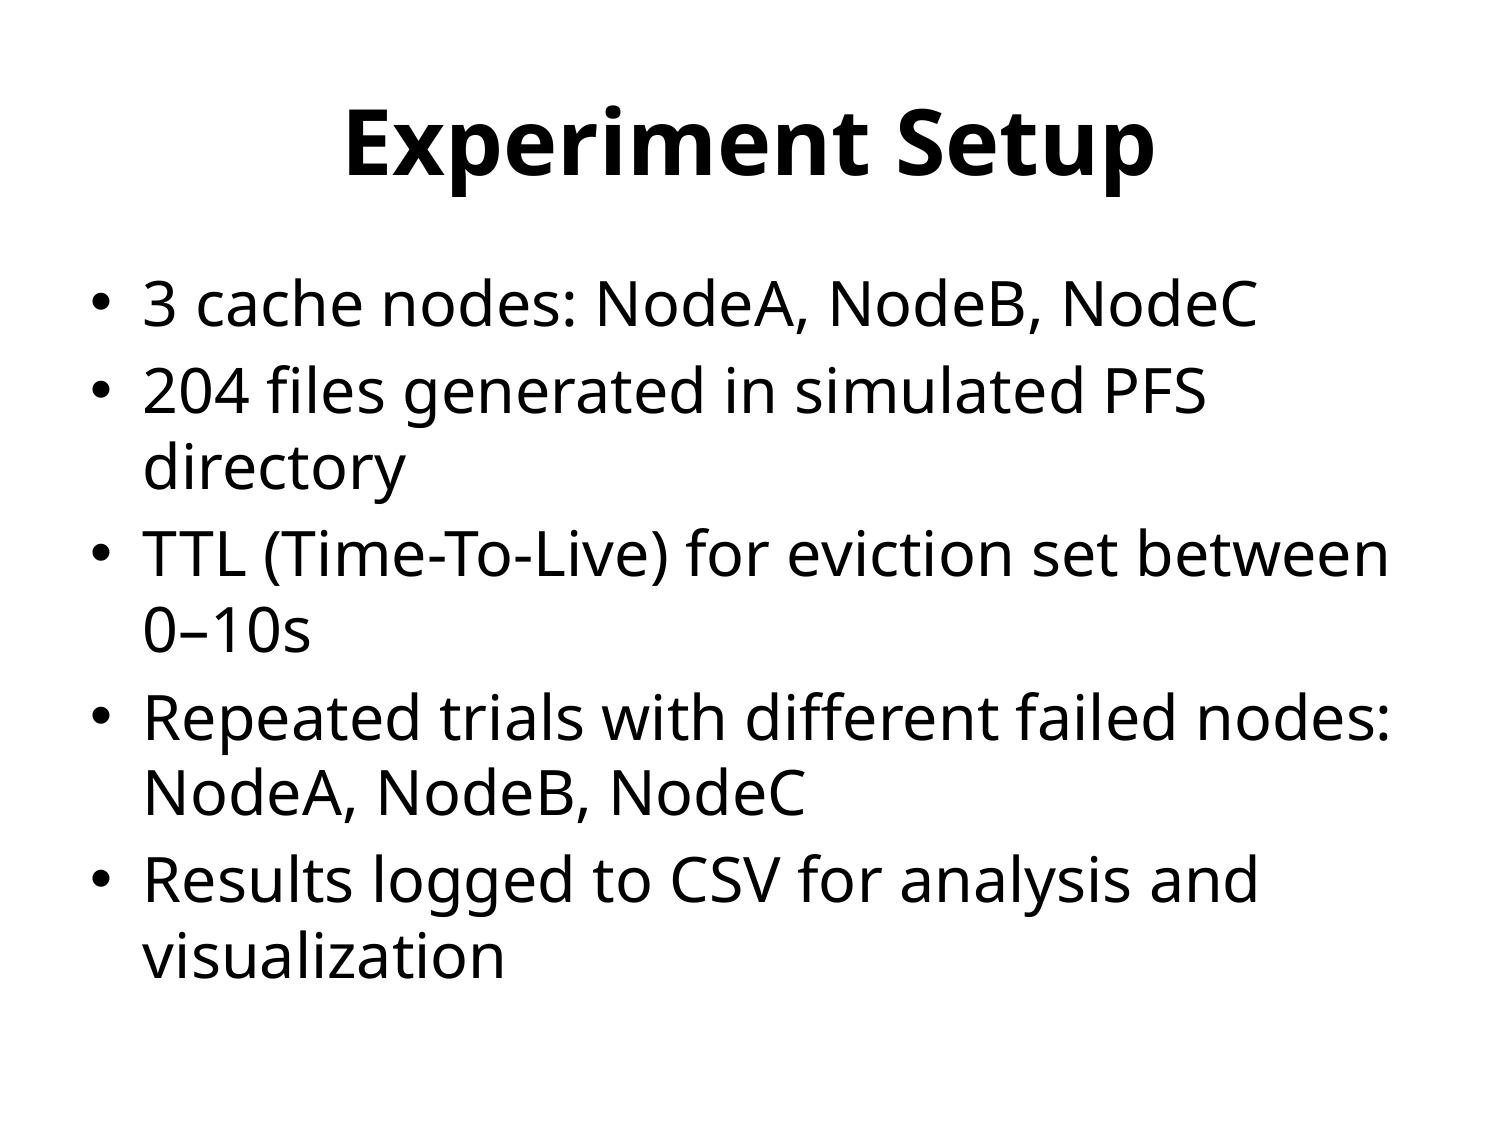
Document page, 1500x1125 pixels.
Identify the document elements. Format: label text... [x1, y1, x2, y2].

title Experiment Setup [75, 45, 1425, 233]
list 3 cache nodes: NodeA, NodeB, NodeC 204 files generated in simulated PFS directory TTL (Time-To-Live) for eviction set between 0–10s Repeated trials with different failed nodes: NodeA, NodeB, NodeC Results logged to CSV for analysis and visualization [75, 256, 1425, 999]
